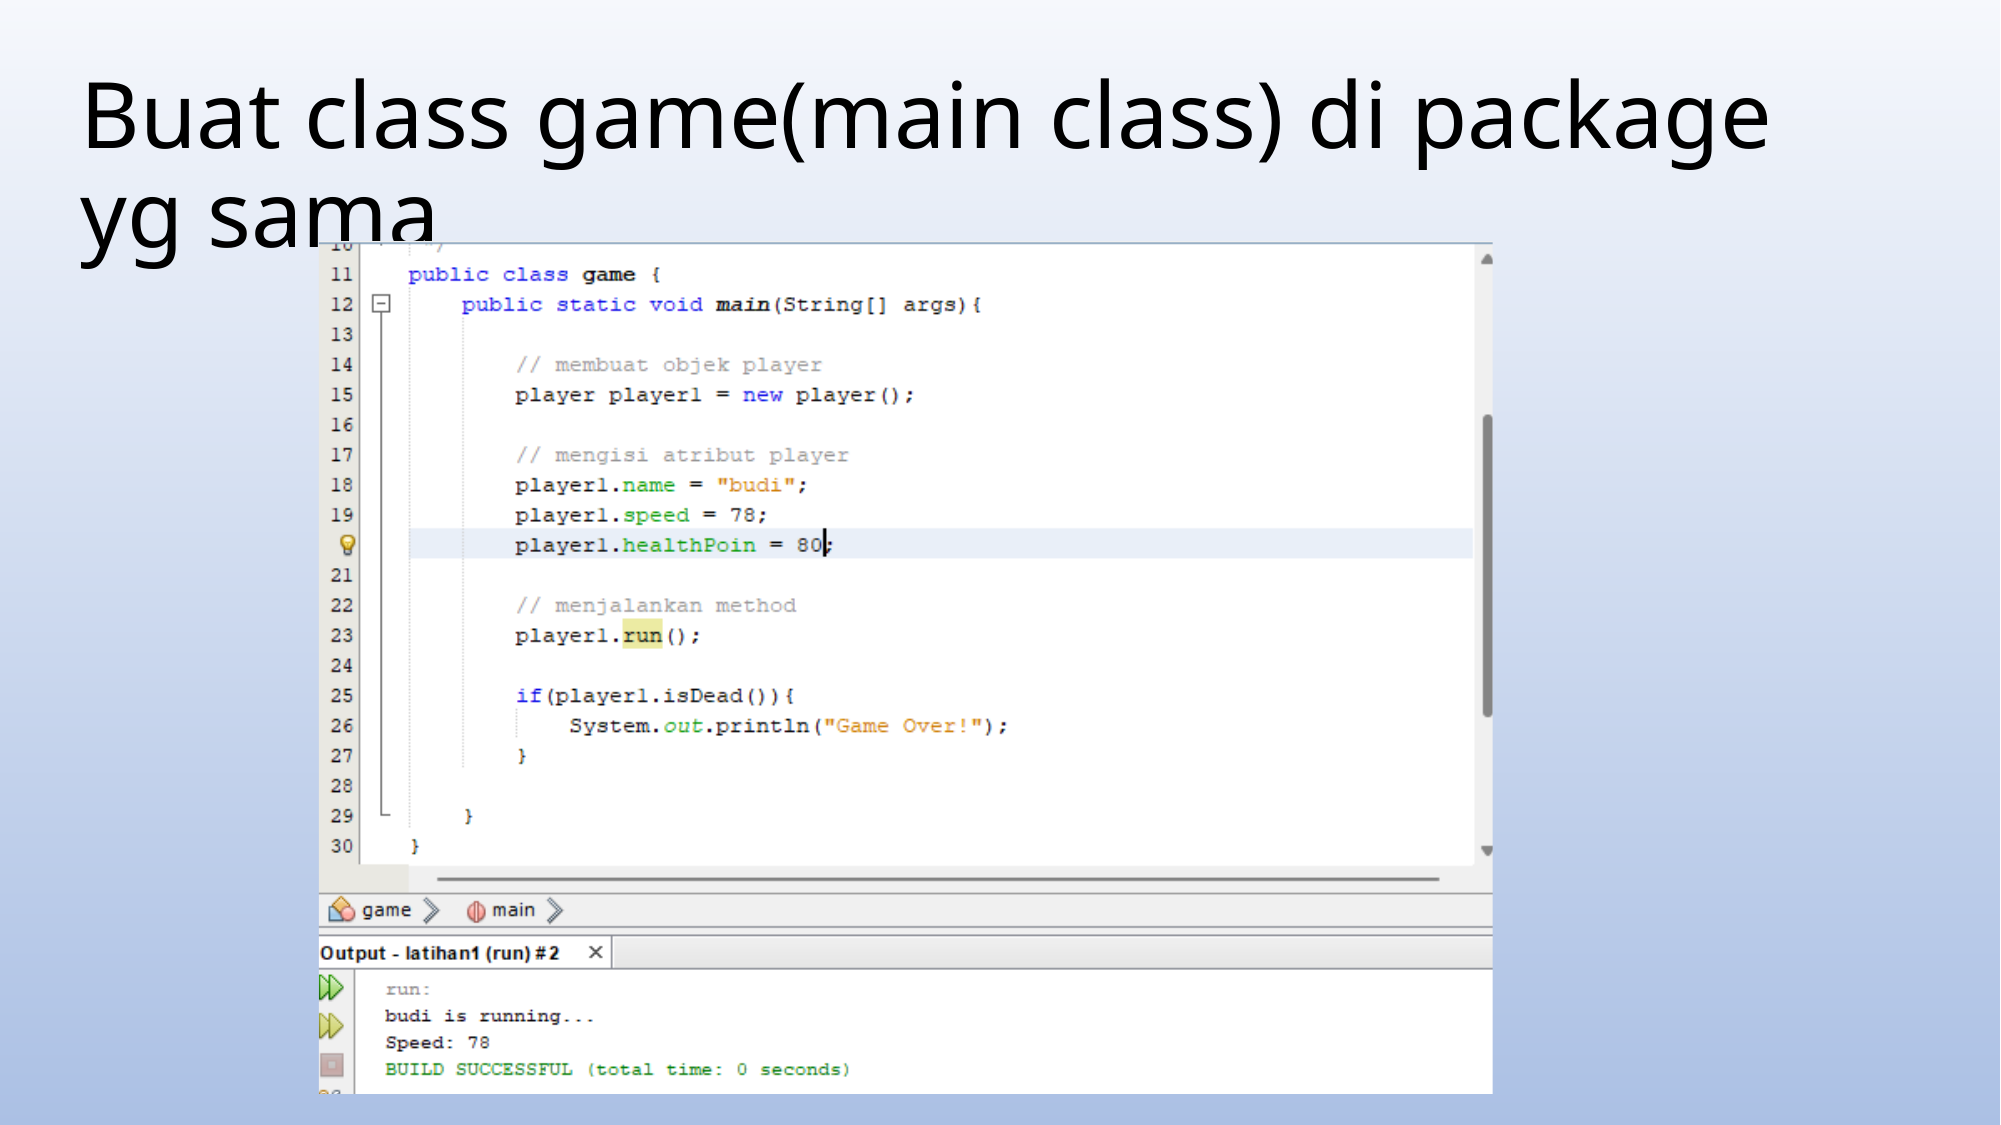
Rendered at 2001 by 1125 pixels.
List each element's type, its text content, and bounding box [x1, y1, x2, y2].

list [318, 241, 1493, 1095]
title Buat class game(main class) di package yg sama [65, 59, 1863, 278]
